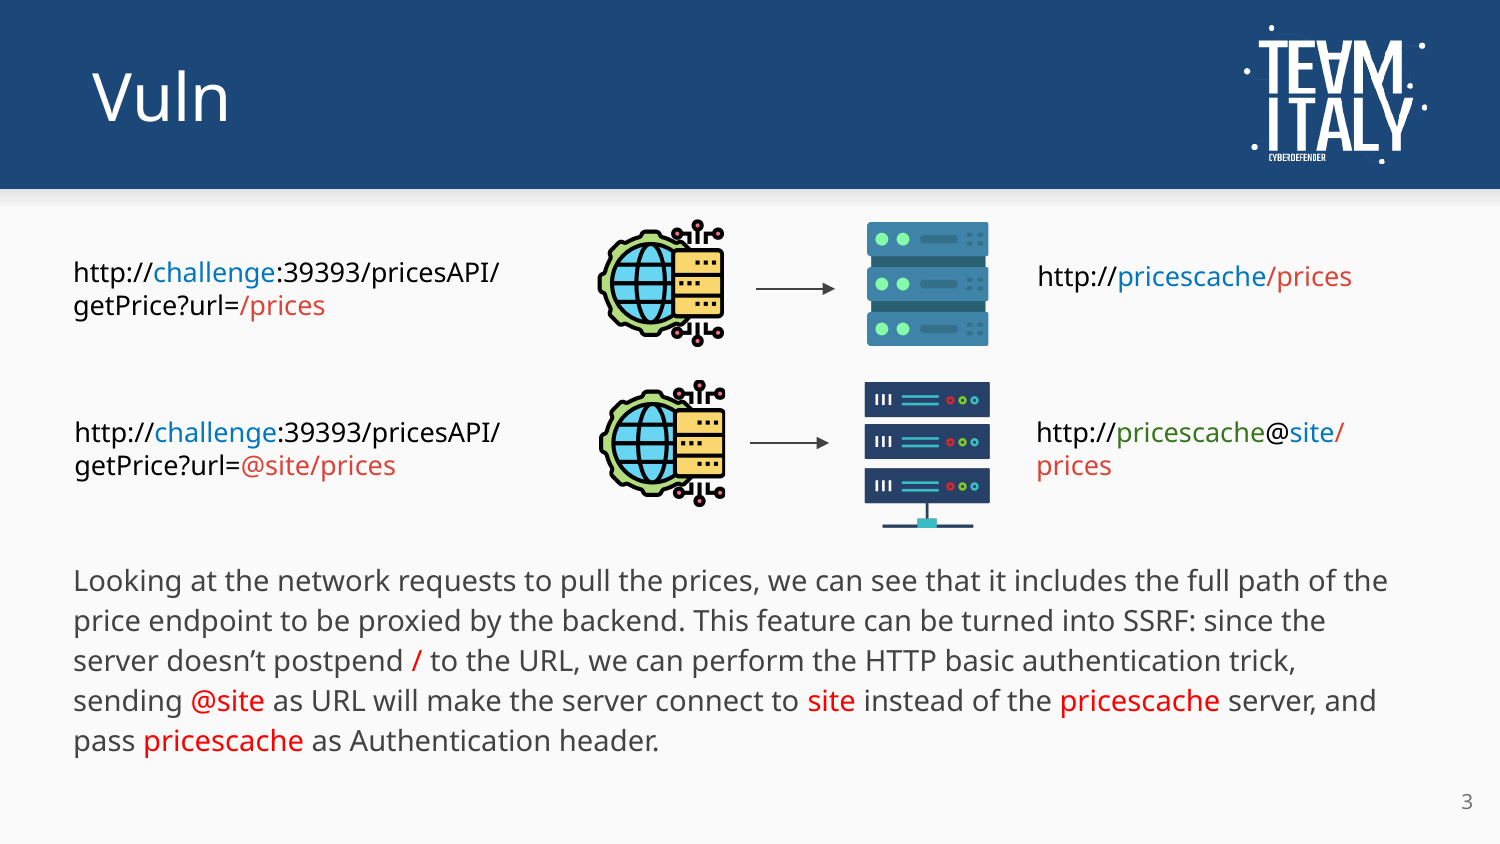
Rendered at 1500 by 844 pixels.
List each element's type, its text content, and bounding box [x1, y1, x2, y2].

text_box Looking at the network requests to pull the prices, we can see that it includes the full path of the price endpoint to be proxied by the backend. This feature can be turned into SSRF: since the server doesn’t postpend / to the URL, we can perform the HTTP basic authentication trick, sending @site as URL will make the server connect to site instead of the pricescache server, and pass pricescache as Authentication header. [58, 541, 1425, 773]
text_box http://challenge:39393/pricesAPI/getPrice?url=/prices [58, 240, 564, 336]
picture [593, 379, 726, 507]
picture [864, 381, 992, 528]
text_box http://pricescache@site/prices [1021, 400, 1428, 496]
picture [866, 222, 989, 346]
slide_number 3 [1398, 770, 1489, 835]
text_box http://pricescache/prices [1022, 243, 1468, 307]
picture [592, 219, 724, 347]
title Vuln [77, 0, 1245, 190]
text_box http://challenge:39393/pricesAPI/getPrice?url=@site/prices [59, 400, 565, 496]
picture [1245, 25, 1427, 164]
